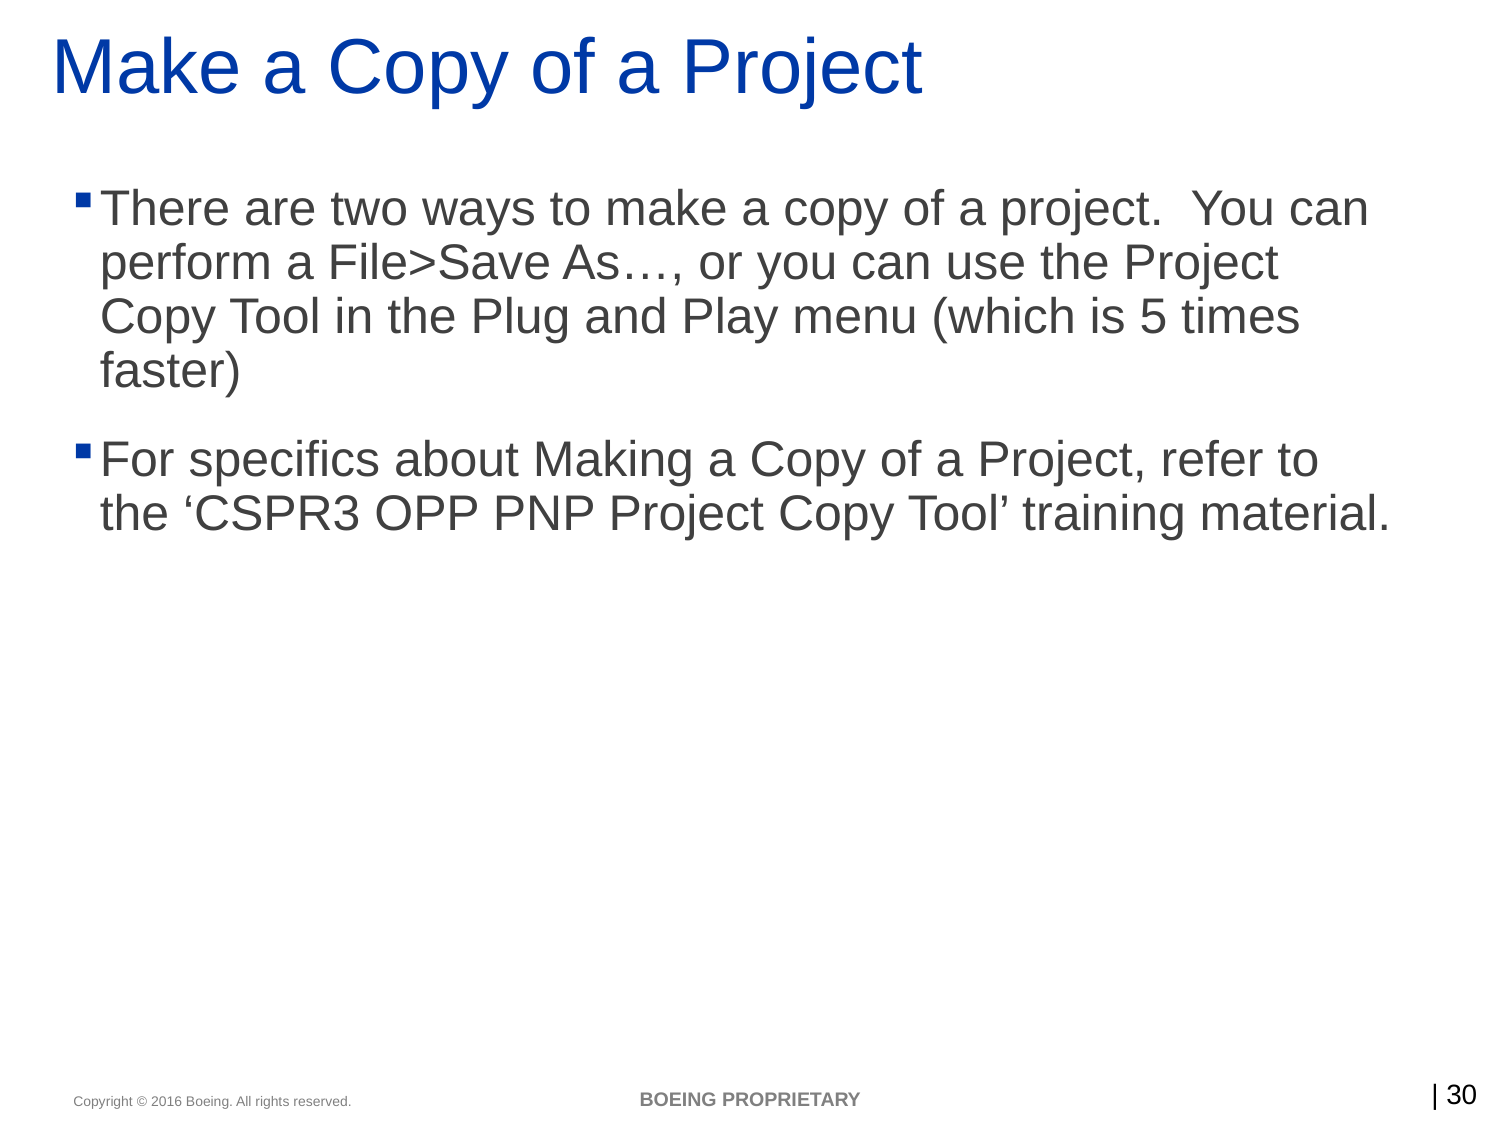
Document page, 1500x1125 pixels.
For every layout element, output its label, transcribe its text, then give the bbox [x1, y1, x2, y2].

list There are two ways to make a copy of a project. You can perform a File>Save As…, or you can use the Project Copy Tool in the Plug and Play menu (which is 5 times faster) For specifics about Making a Copy of a Project, refer to the ‘CSPR3 OPP PNP Project Copy Tool’ training material. [71, 182, 1401, 700]
slide_number 30 [1088, 1057, 1480, 1112]
footer BOEING PROPRIETARY [487, 1044, 1013, 1111]
title Make a Copy of a Project [51, 25, 1376, 111]
